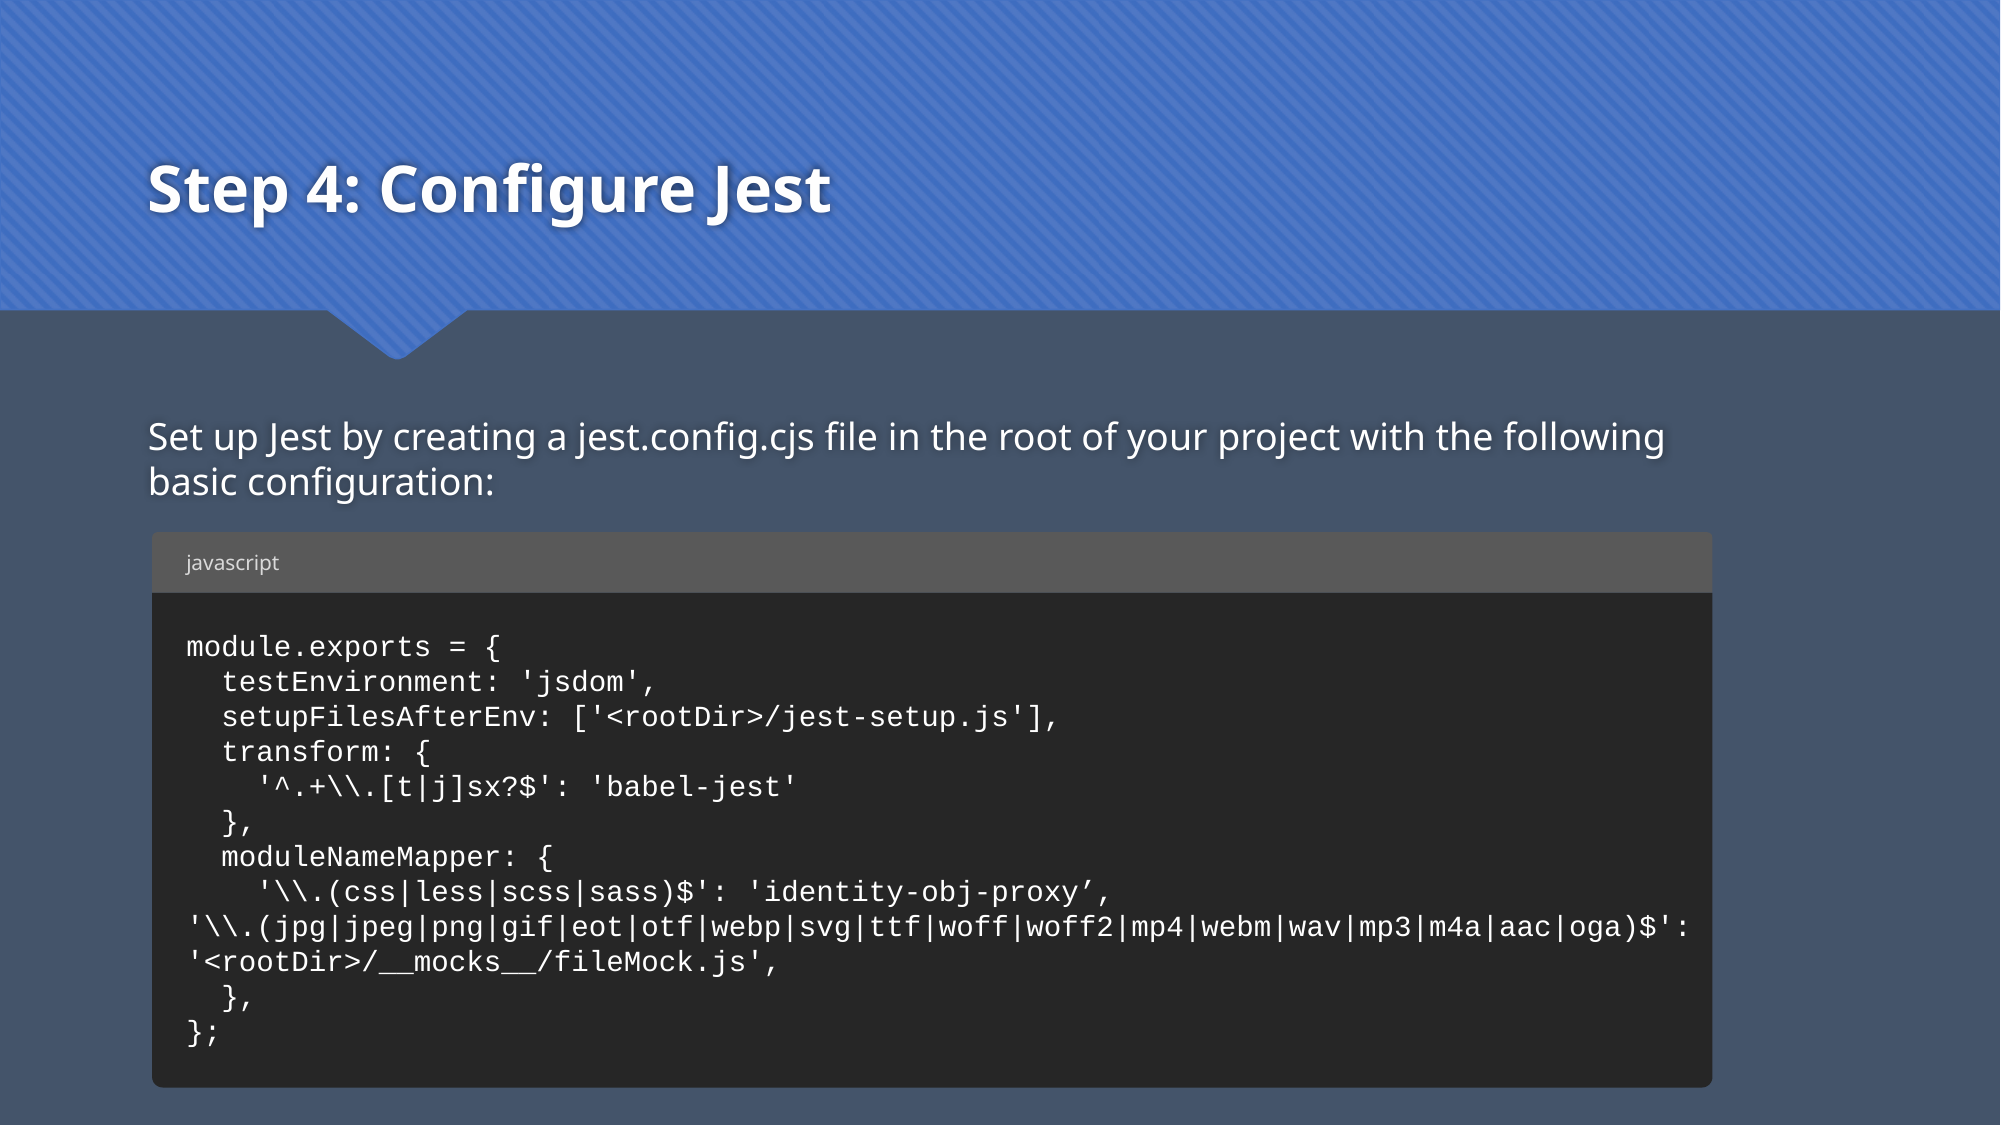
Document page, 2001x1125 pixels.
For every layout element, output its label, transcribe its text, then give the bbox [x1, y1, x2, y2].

title Step 4: Configure Jest [132, 73, 1868, 233]
text_box Set up Jest by creating a jest.config.cjs file in the root of your project with the following basic configuration: [132, 391, 1774, 525]
text_box javascript [171, 542, 517, 583]
text_box module.exports = { testEnvironment: 'jsdom', setupFilesAfterEnv: ['<rootDir>/jest-setup.js'], transform: { '^.+\\.[t|j]sx?$': 'babel-jest' }, moduleNameMapper: { '\\.(css|less|scss|sass)$': 'identity-obj-proxy’, '\\.(jpg|jpeg|png|gif|eot|otf|webp|svg|ttf|woff|woff2|mp4|webm|wav|mp3|m4a|aac|oga)$': '<rootDir>/__mocks__/fileMock.js', }, }; [171, 620, 1713, 1055]
text_box [150, 530, 1714, 592]
text_box [150, 591, 1714, 1089]
